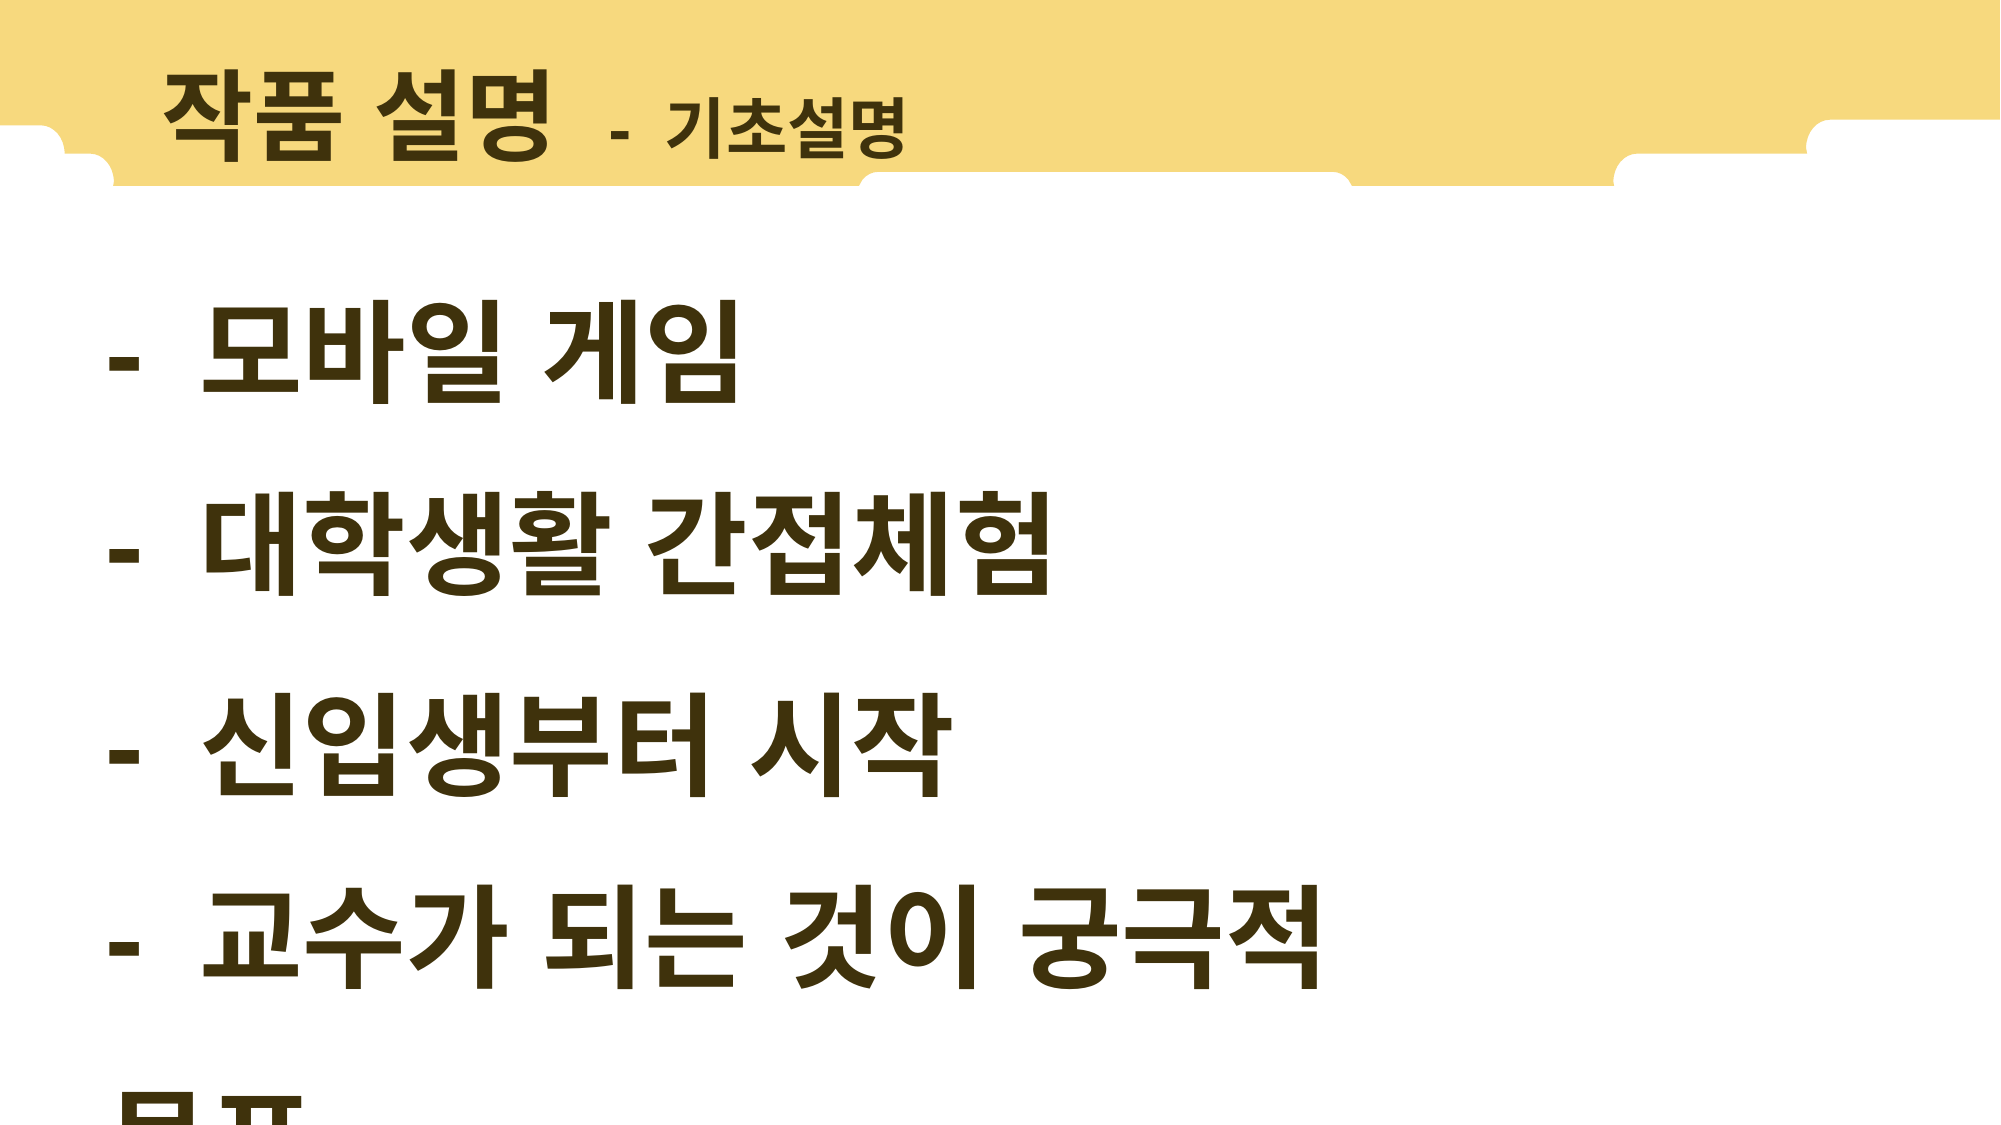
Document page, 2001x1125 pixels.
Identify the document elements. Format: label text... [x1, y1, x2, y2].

text_box - 대학생활 간접체험 [92, 398, 1581, 599]
text_box 작품 설명 - 기초설명 [147, 0, 1636, 181]
text_box - 교수가 되는 것이 궁극적 목표 [92, 792, 1581, 1125]
text_box - 모바일 게임 [92, 206, 1581, 398]
text_box [0, 0, 863, 187]
text_box - 신입생부터 시작 [92, 599, 1581, 792]
text_box [1636, 0, 2000, 155]
text_box [1347, 181, 1616, 187]
